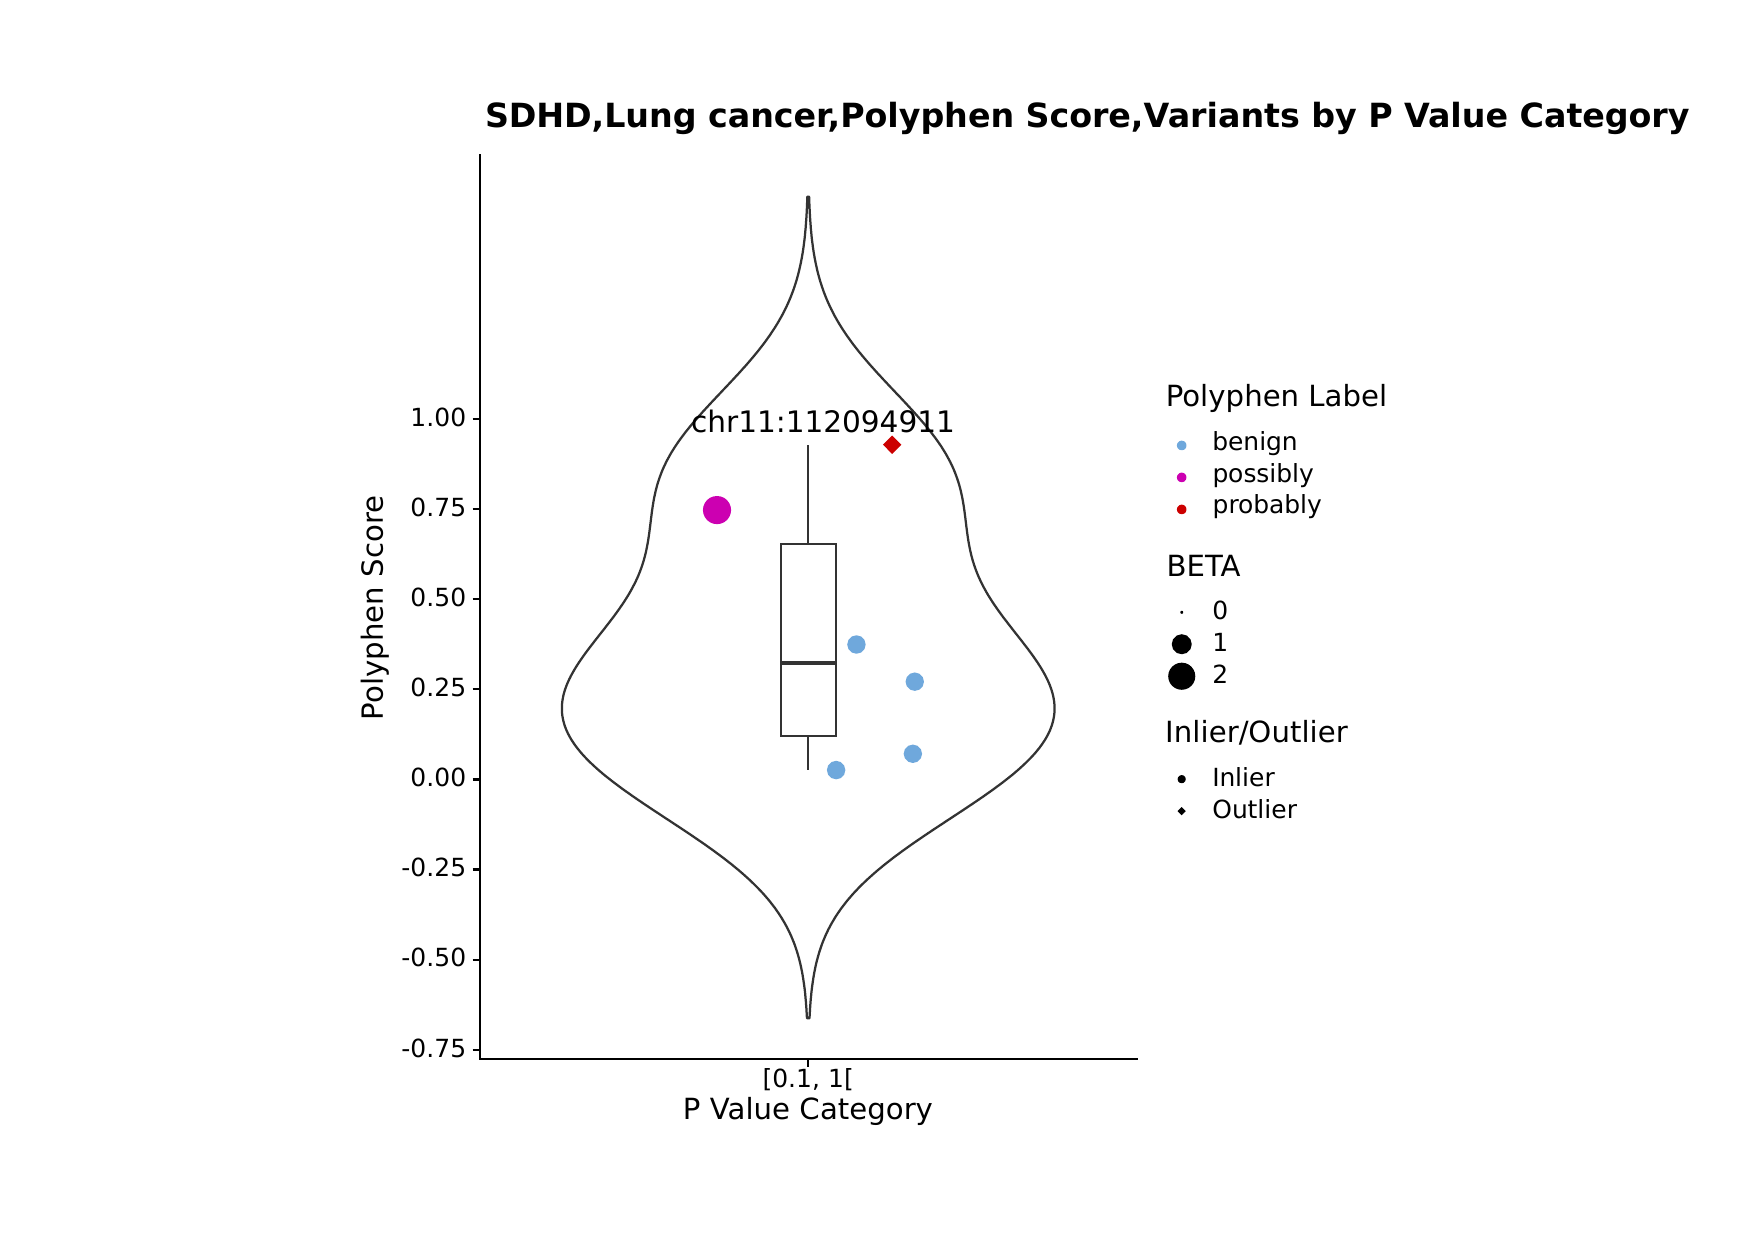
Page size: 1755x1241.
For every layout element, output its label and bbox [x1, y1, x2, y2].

text_box [352, 94, 1403, 1146]
